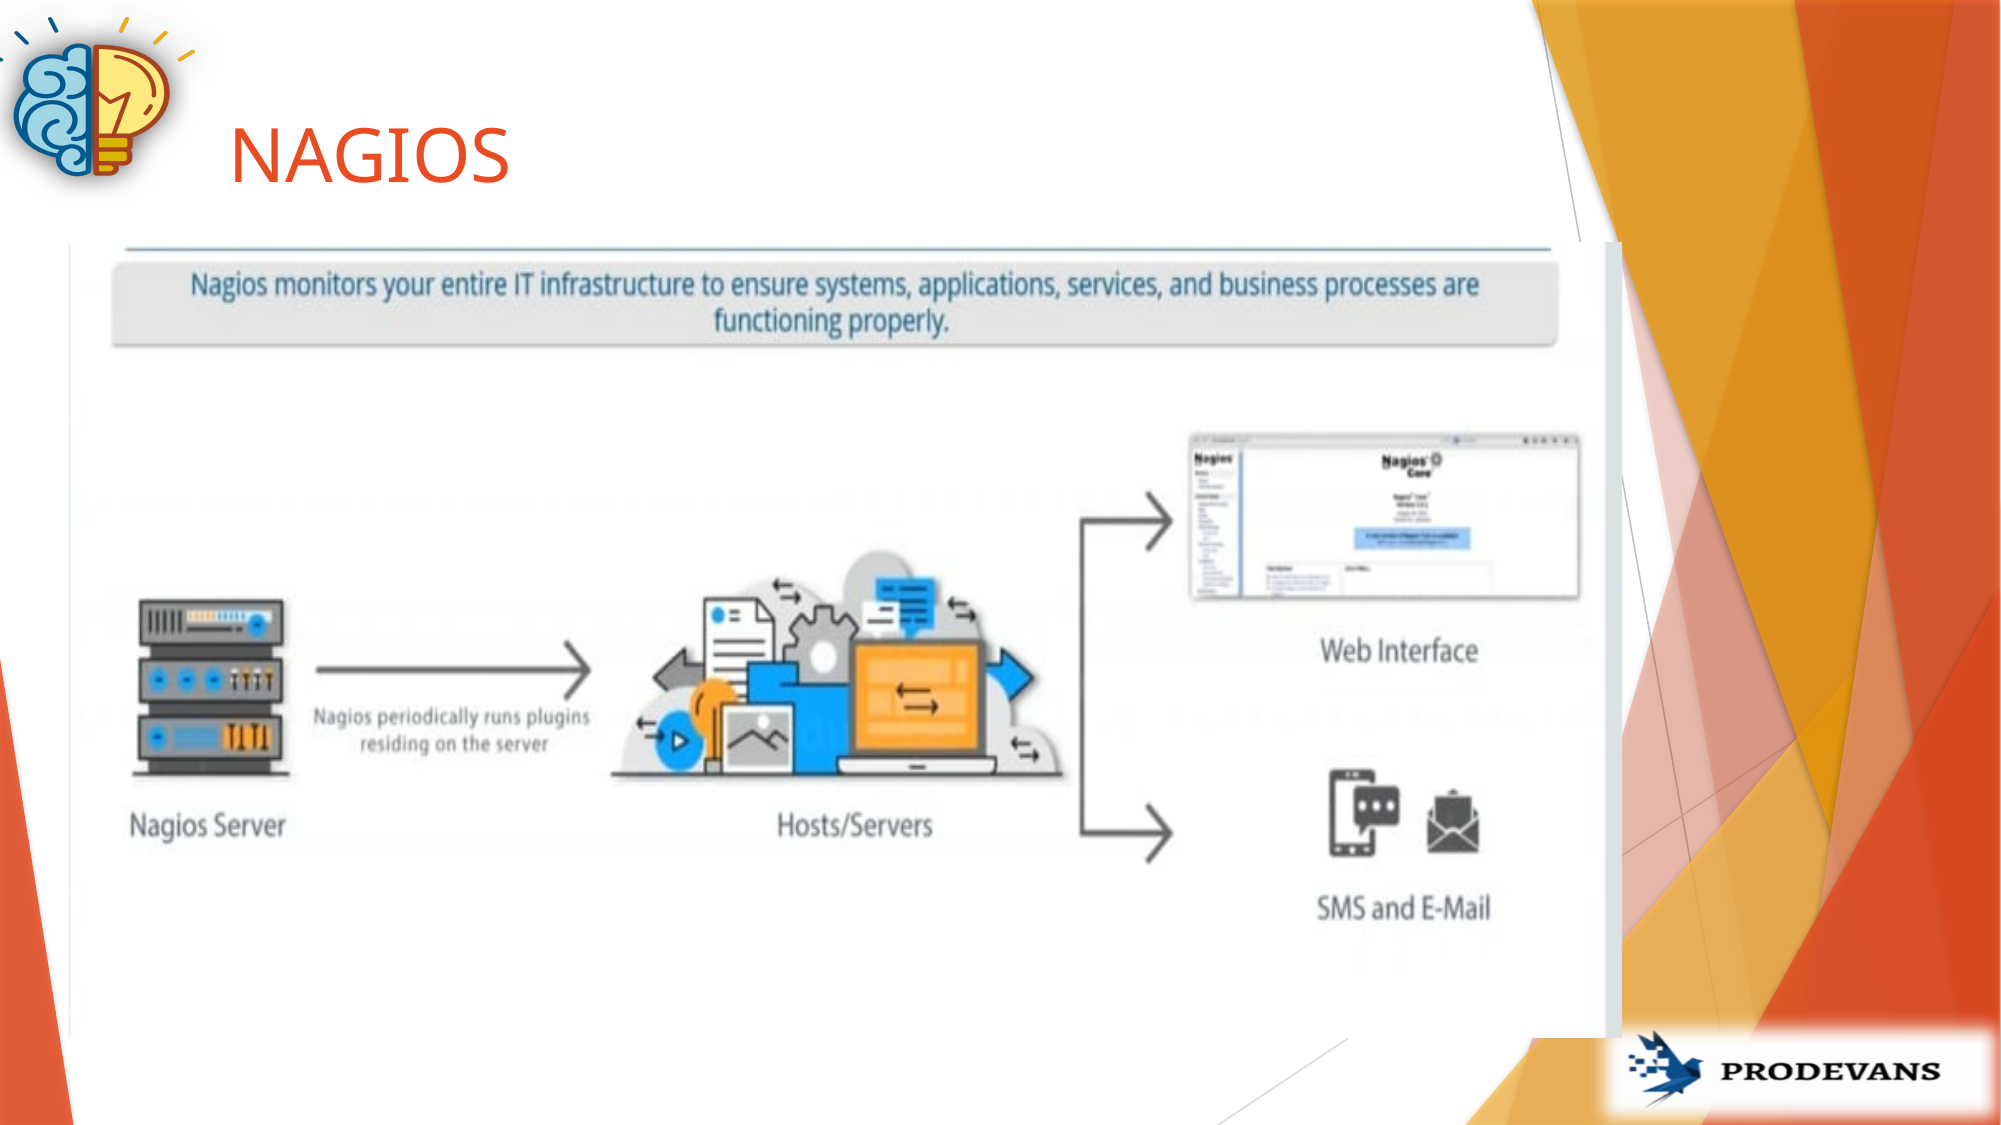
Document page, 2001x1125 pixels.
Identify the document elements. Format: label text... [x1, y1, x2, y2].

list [68, 241, 1623, 1038]
title NAGIOS [213, 99, 1625, 244]
picture [1586, 1009, 2000, 1125]
picture [0, 17, 208, 180]
